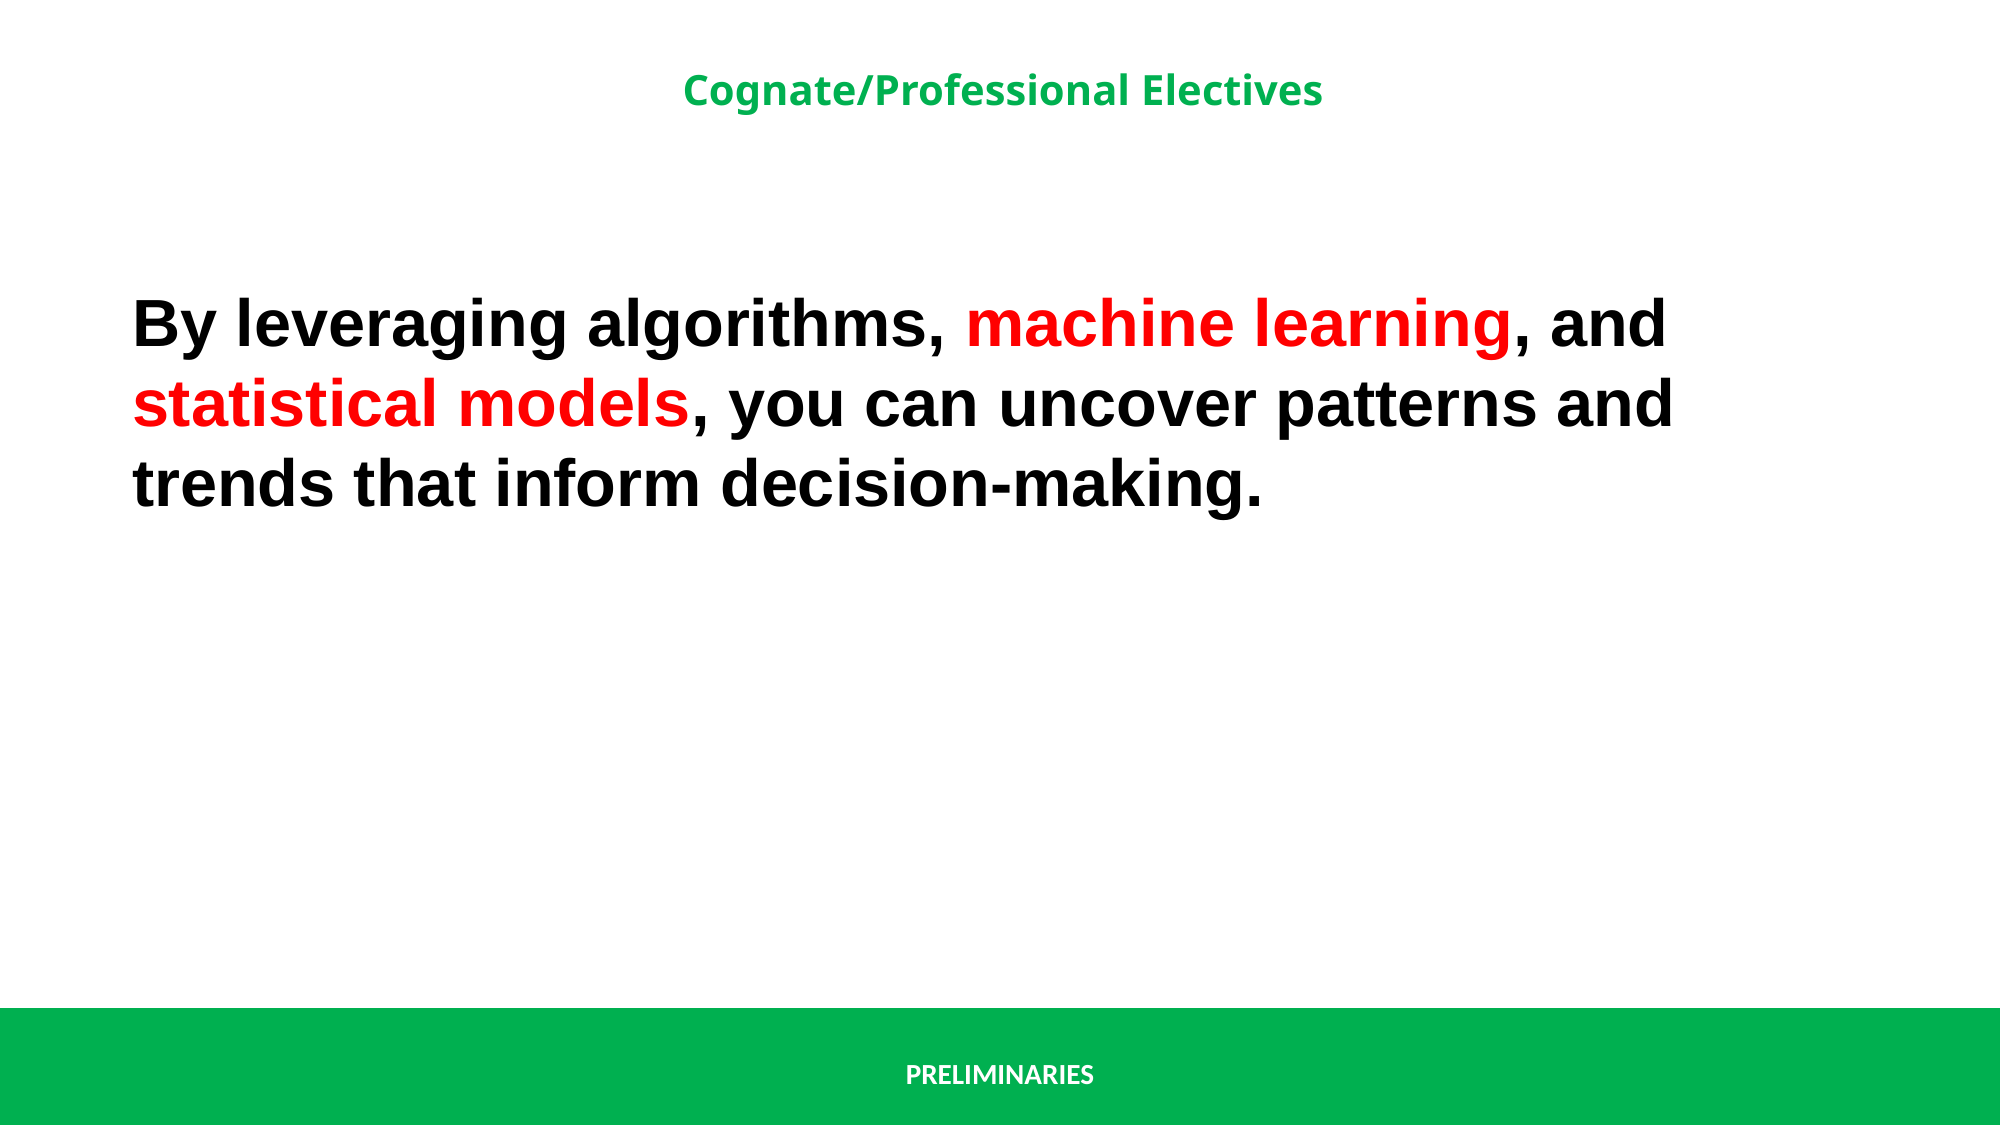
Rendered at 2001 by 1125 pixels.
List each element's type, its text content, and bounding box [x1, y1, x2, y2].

text_box By leveraging algorithms, machine learning, and statistical models, you can uncover patterns and trends that inform decision-making. [117, 272, 1847, 527]
